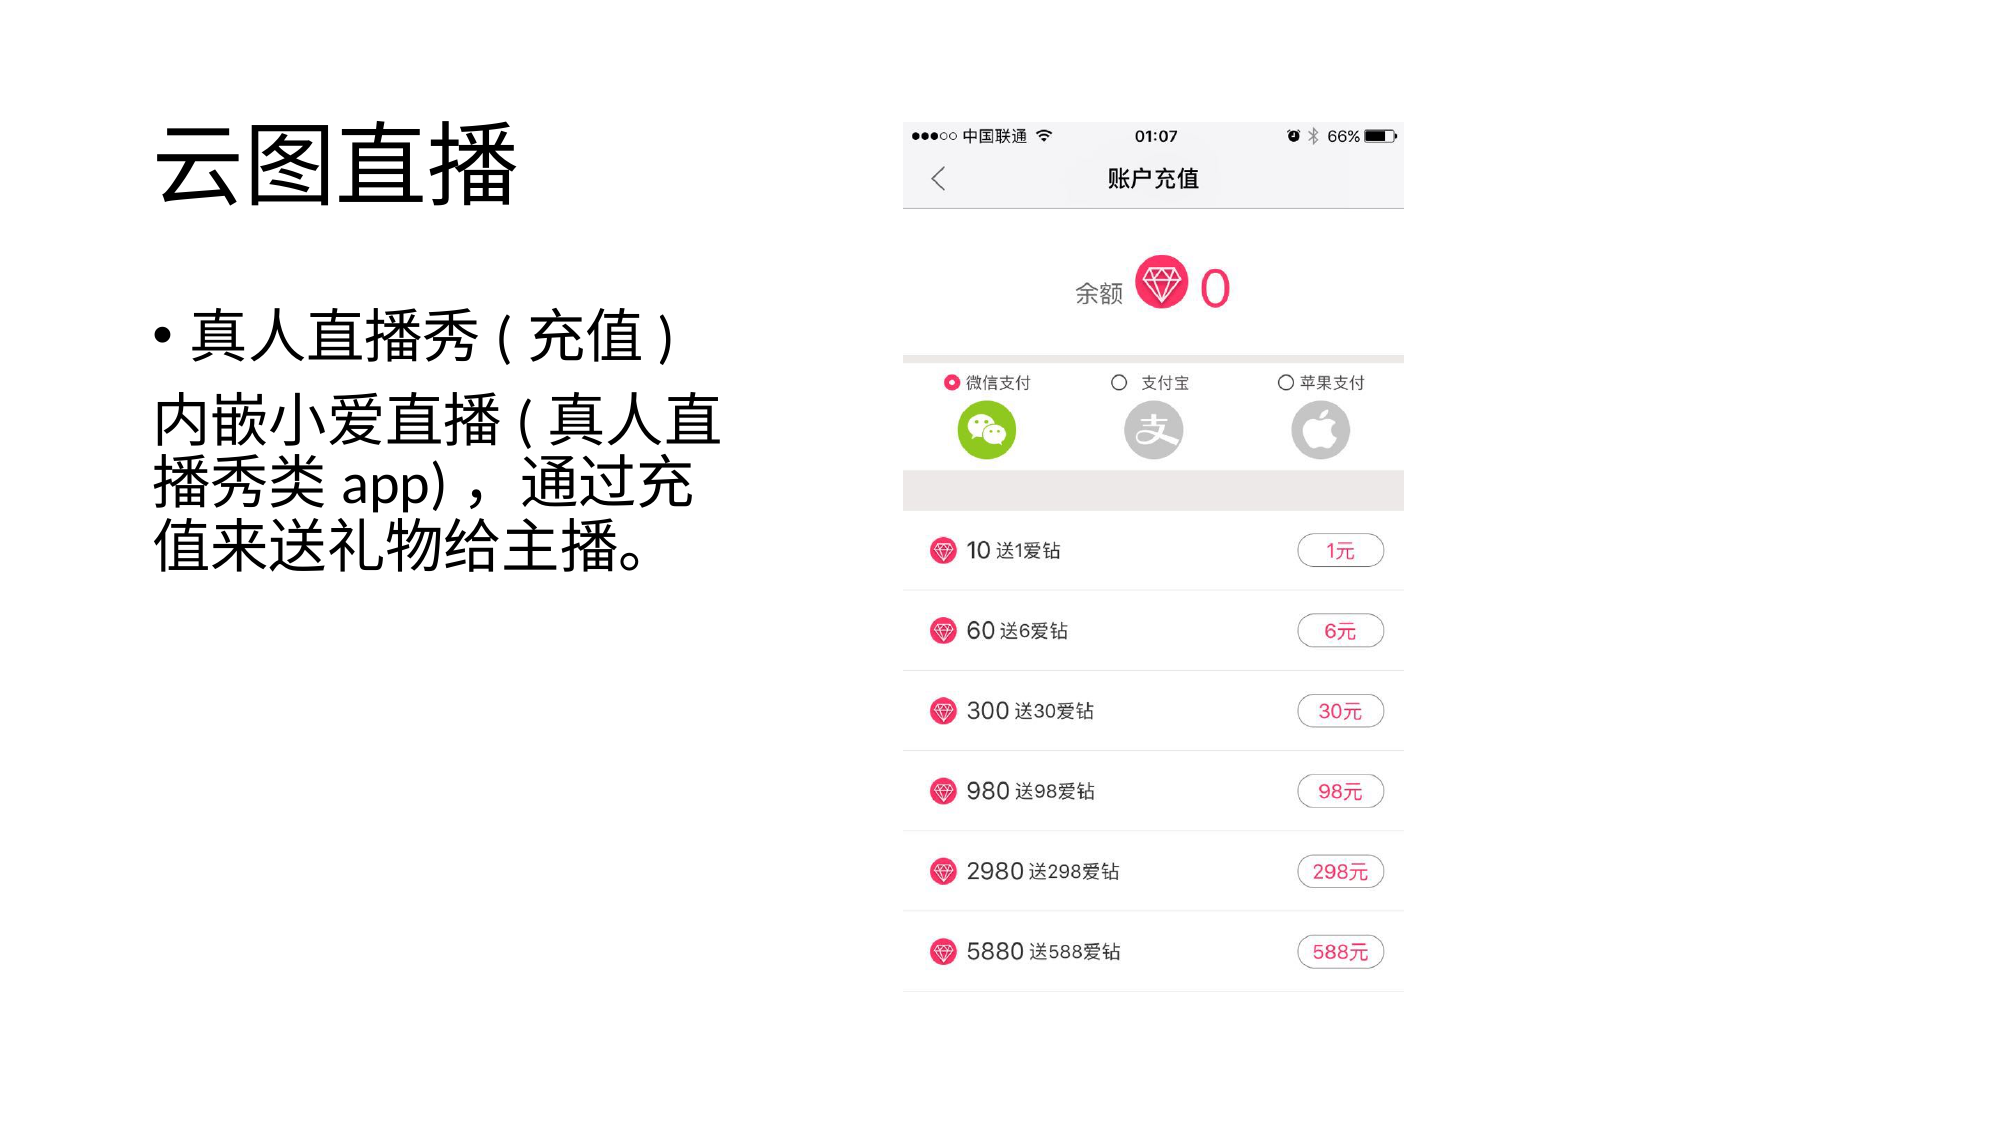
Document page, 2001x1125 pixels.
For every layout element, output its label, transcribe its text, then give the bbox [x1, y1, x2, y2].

picture [903, 122, 1404, 1014]
title 云图直播 [137, 59, 1863, 278]
list 真人直播秀(充值) 内嵌小爱直播(真人直播秀类app)，通过充值来送礼物给主播。 [137, 299, 756, 1014]
